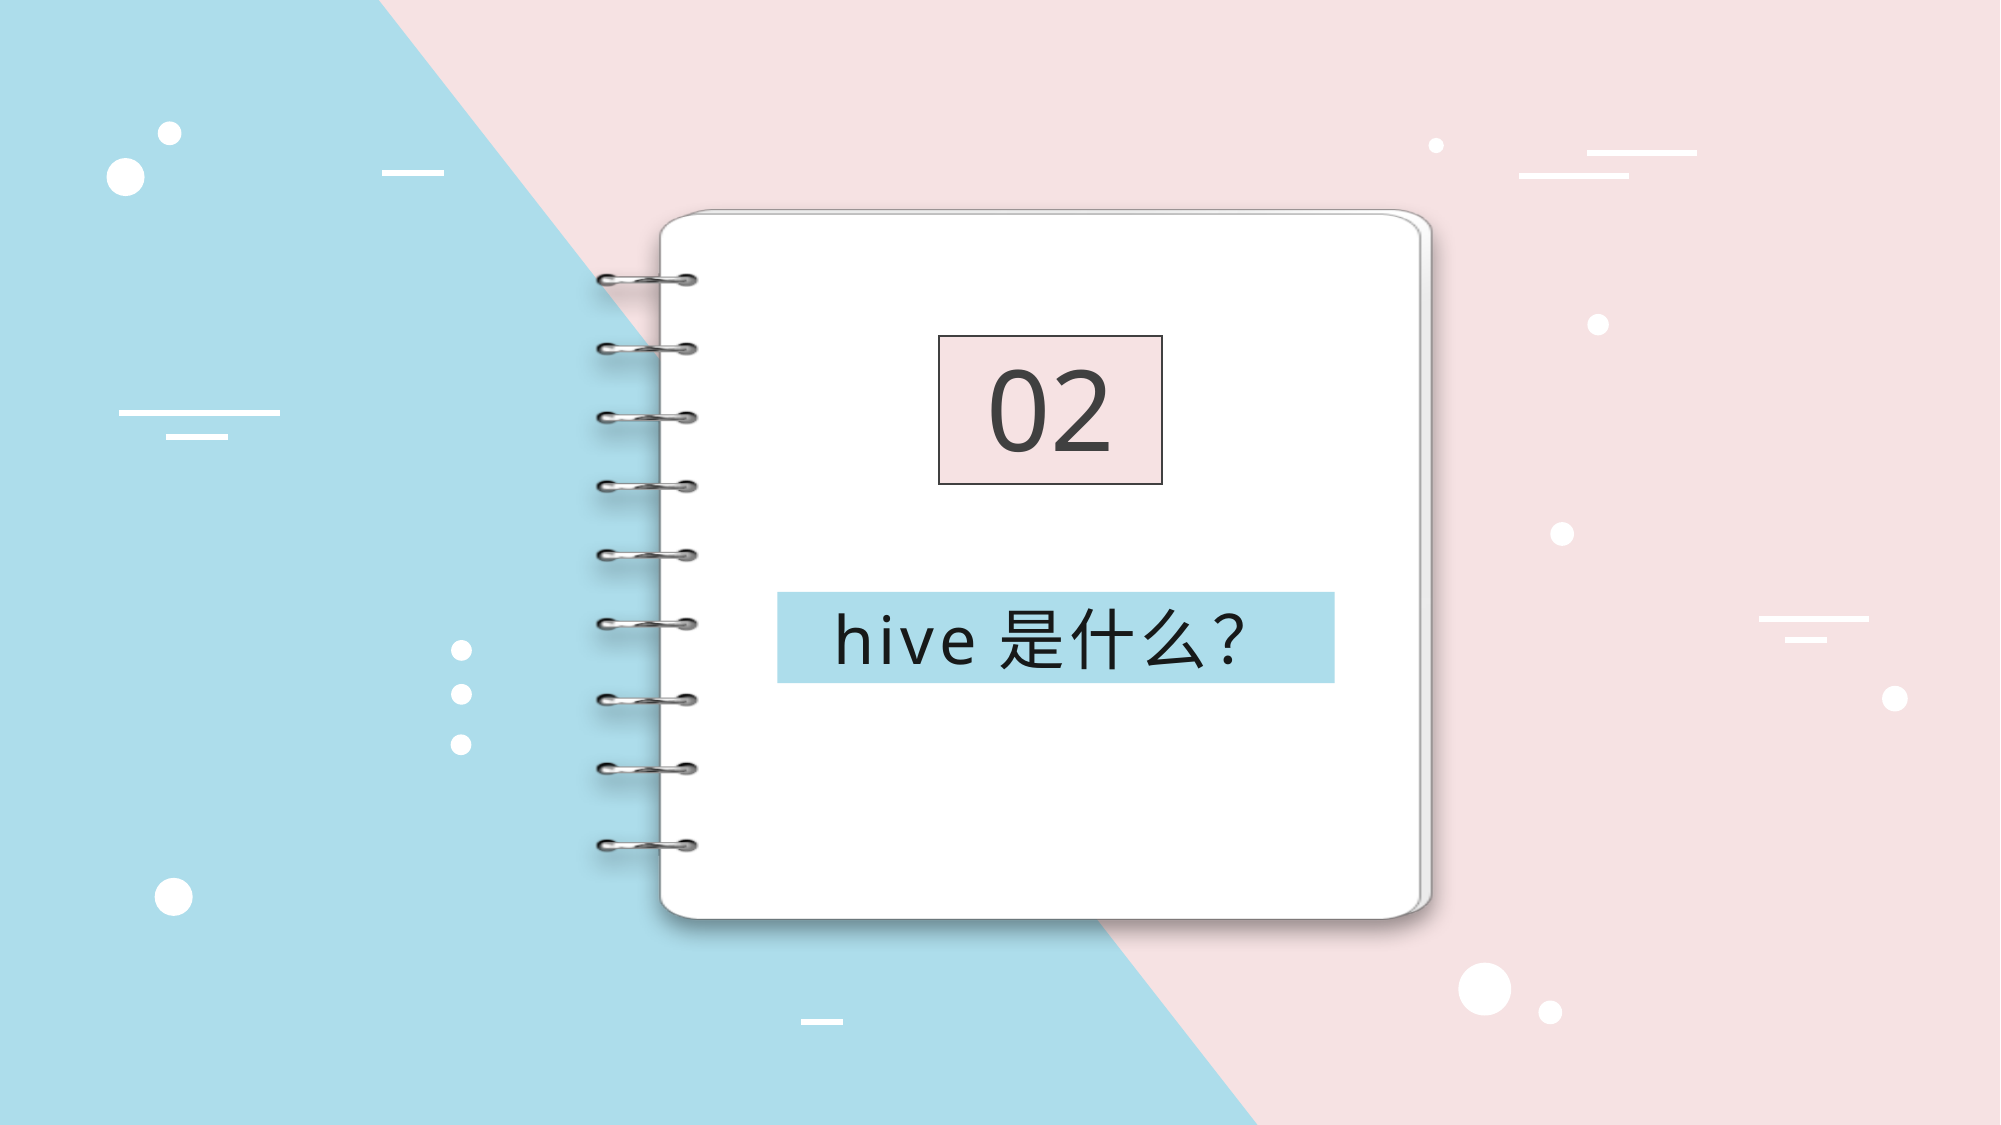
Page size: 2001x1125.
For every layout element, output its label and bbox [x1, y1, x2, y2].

text_box [105, 156, 146, 198]
text_box [1549, 521, 1576, 547]
text_box [359, 0, 1259, 1125]
text_box [1427, 136, 1445, 155]
text_box [0, 0, 359, 1125]
text_box [153, 876, 194, 917]
text_box [450, 682, 473, 706]
text_box [1586, 312, 1610, 337]
text_box [450, 638, 473, 662]
text_box [1537, 999, 1564, 1026]
text_box [156, 120, 183, 147]
text_box [1457, 961, 1513, 1017]
picture [568, 197, 1459, 944]
text_box [1881, 684, 1909, 713]
text_box [449, 733, 473, 757]
